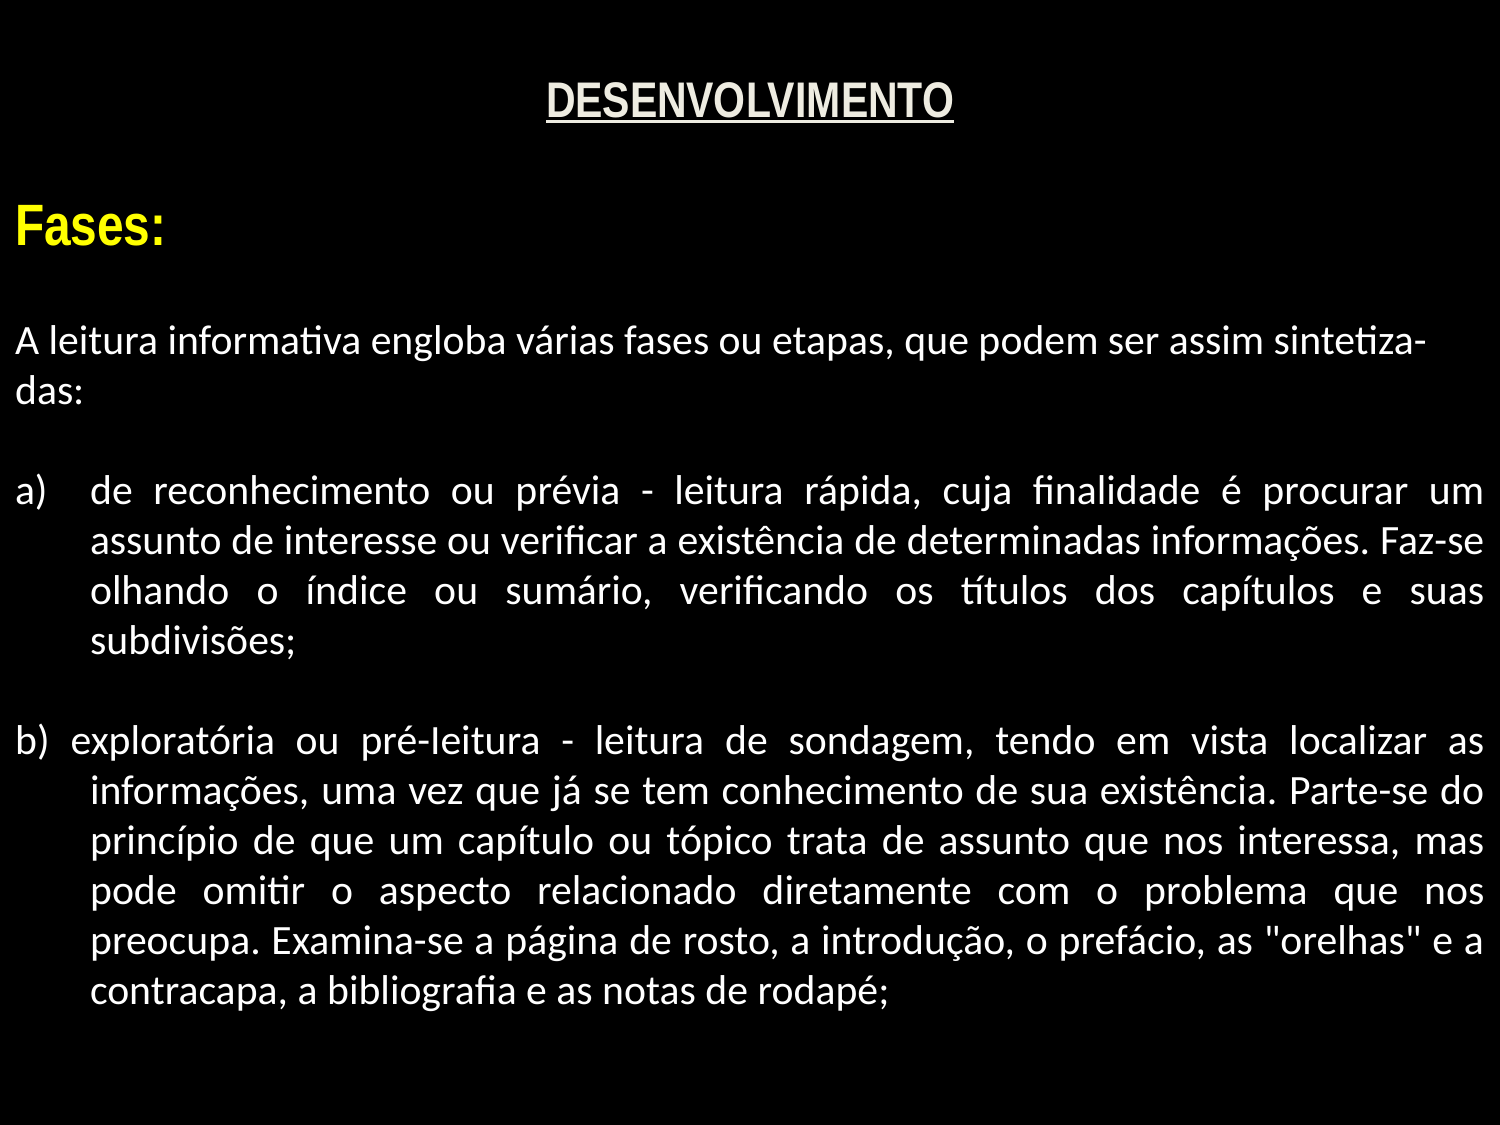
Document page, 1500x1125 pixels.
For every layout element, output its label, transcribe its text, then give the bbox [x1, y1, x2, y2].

text_box A leitura informativa engloba várias fases ou etapas, que podem ser assim sintetiza- das: de reconhecimento ou prévia - leitura rápida, cuja finalidade é procurar um assunto de interesse ou verificar a existência de determinadas informações. Faz-se olhando o índice ou sumário, verificando os títulos dos capítulos e suas subdivisões; b) exploratória ou pré-Ieitura - leitura de sondagem, tendo em vista localizar as informações, uma vez que já se tem conhecimento de sua existência. Parte-se do princípio de que um capítulo ou tópico trata de assunto que nos interessa, mas pode omitir o aspecto relacionado diretamente com o problema que nos preocupa. Examina-se a página de rosto, a introdução, o prefácio, as "orelhas" e a contracapa, a bibliografia e as notas de rodapé; [0, 255, 1500, 1028]
text_box DESENVOLVIMENTO Fases: [0, 0, 1500, 255]
